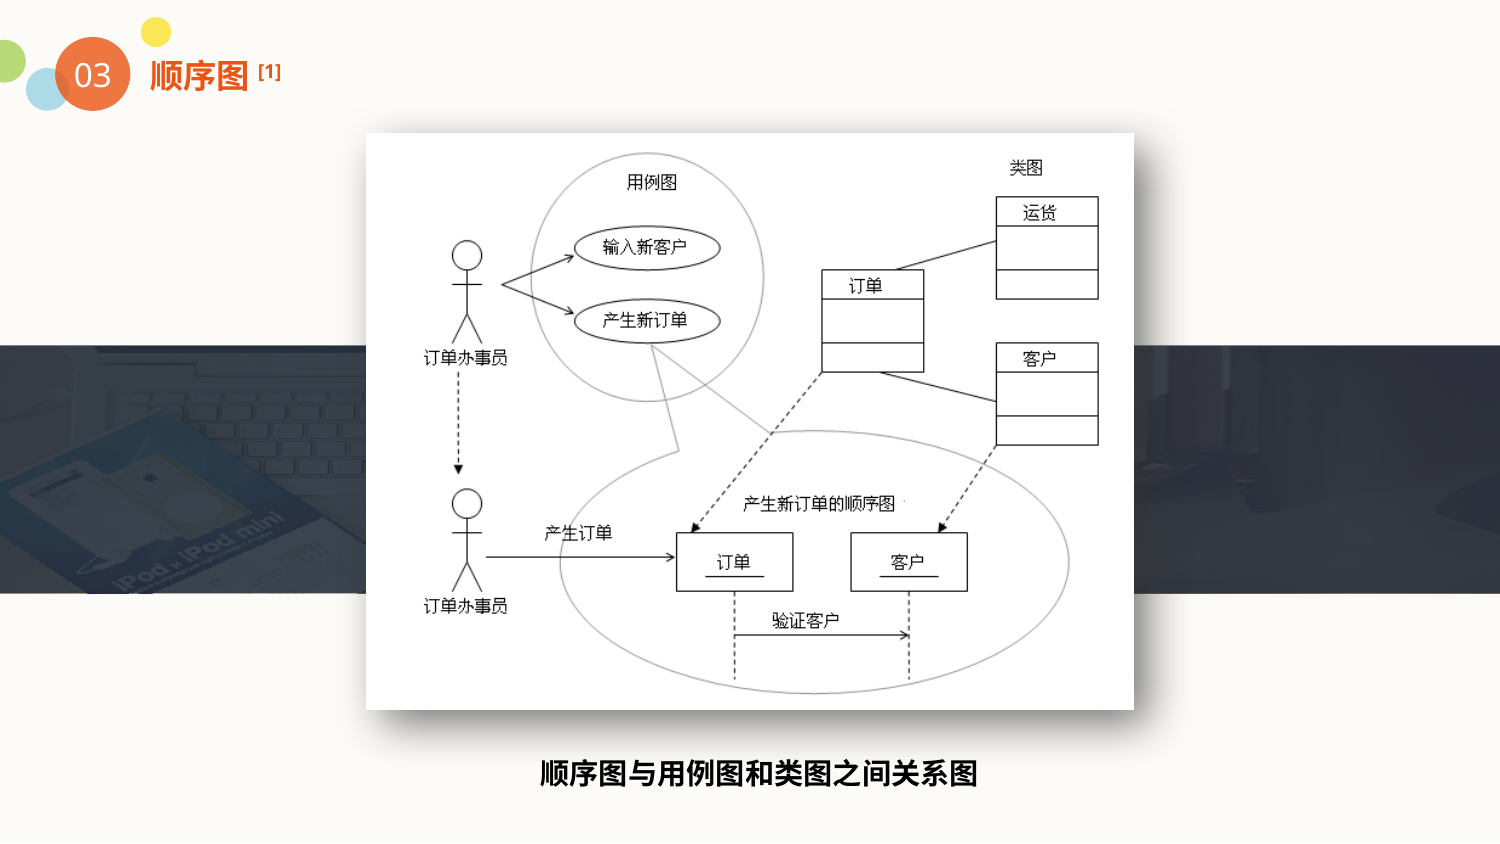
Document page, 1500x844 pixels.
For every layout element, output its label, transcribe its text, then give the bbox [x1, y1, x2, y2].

text_box 顺序图与用例图和类图之间关系图 [525, 747, 1059, 798]
text_box [55, 36, 131, 111]
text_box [0, 345, 361, 594]
text_box 顺序图[1] [150, 55, 573, 96]
text_box [25, 67, 66, 111]
text_box 03 [65, 53, 121, 94]
picture [366, 133, 1134, 710]
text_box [1138, 345, 1500, 594]
text_box [140, 17, 172, 48]
text_box [0, 39, 26, 83]
